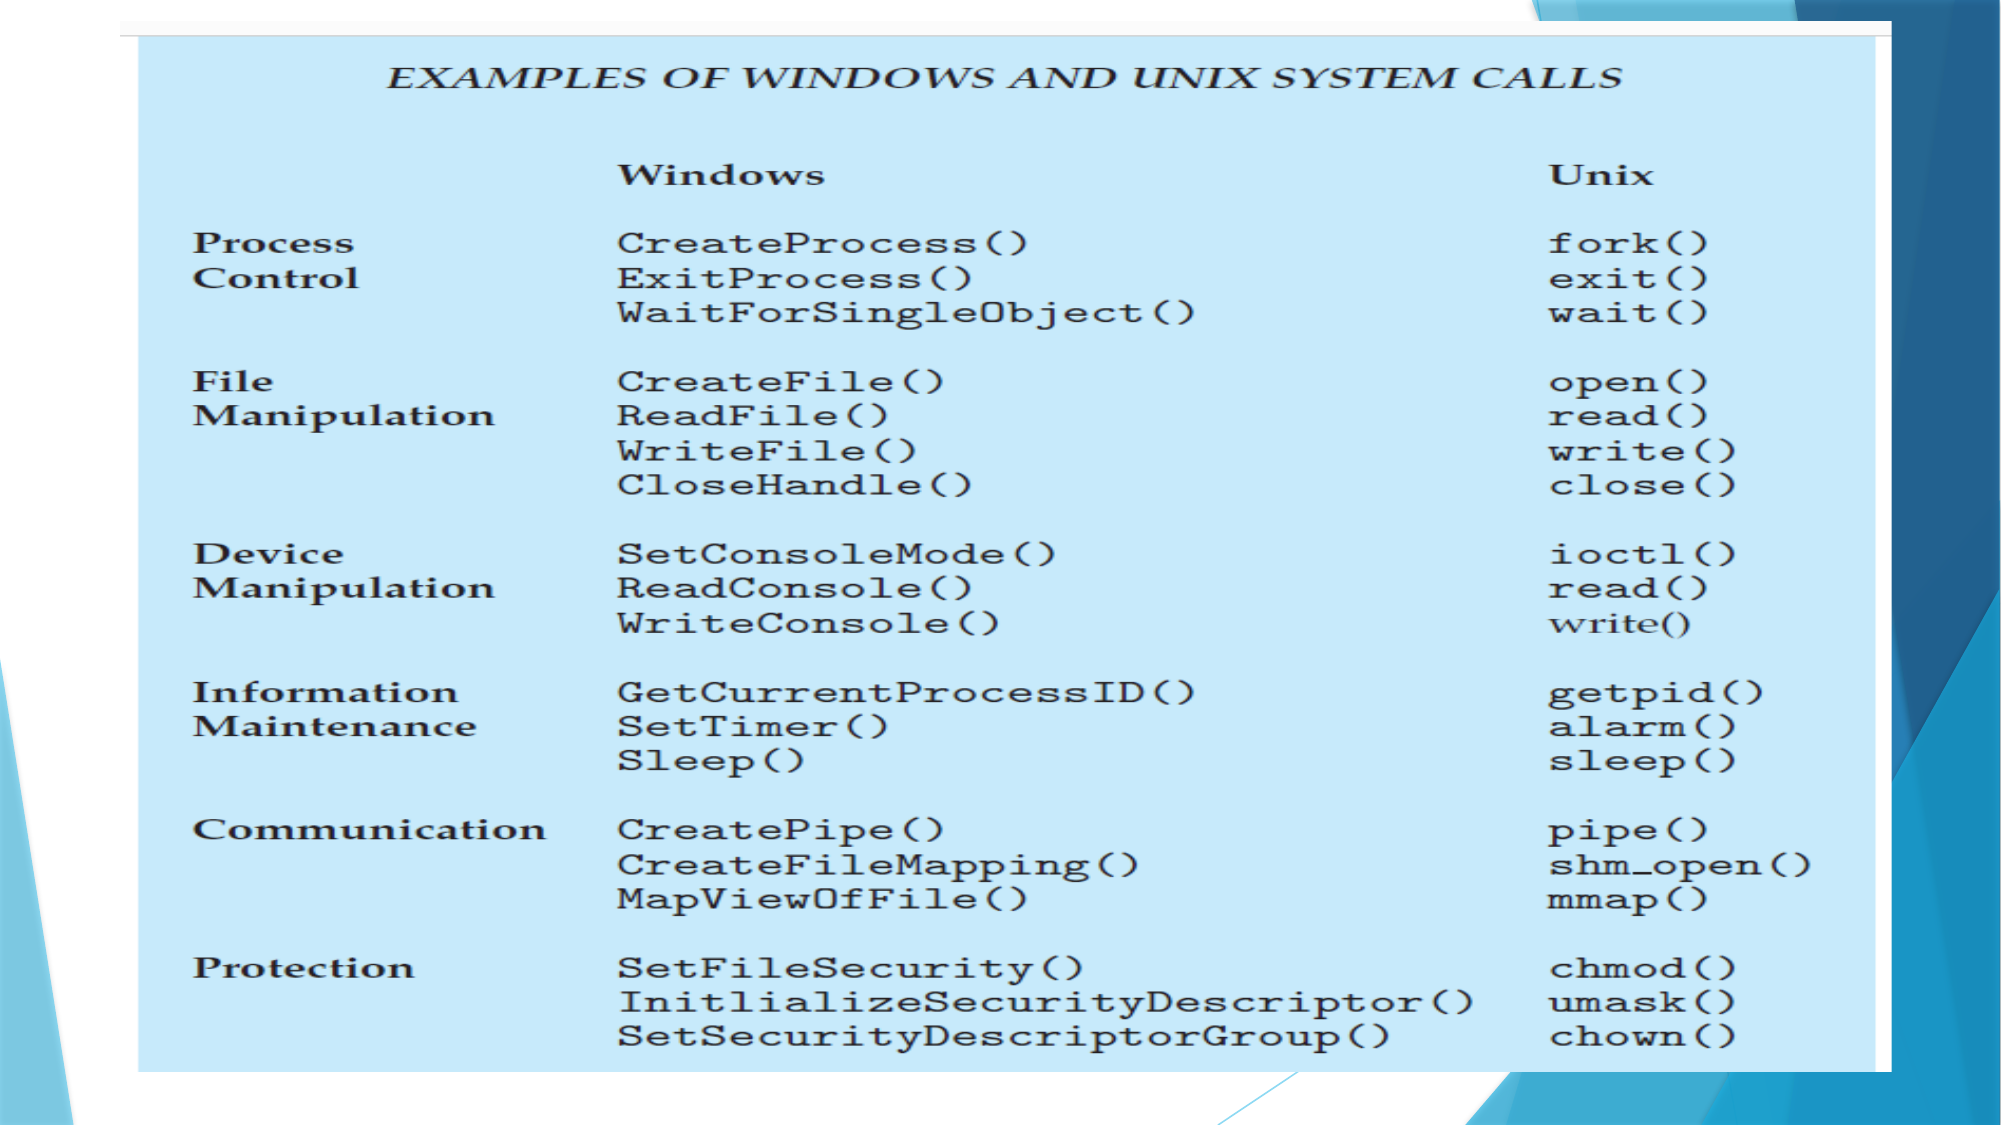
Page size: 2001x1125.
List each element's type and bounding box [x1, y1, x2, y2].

list [119, 21, 1893, 1073]
